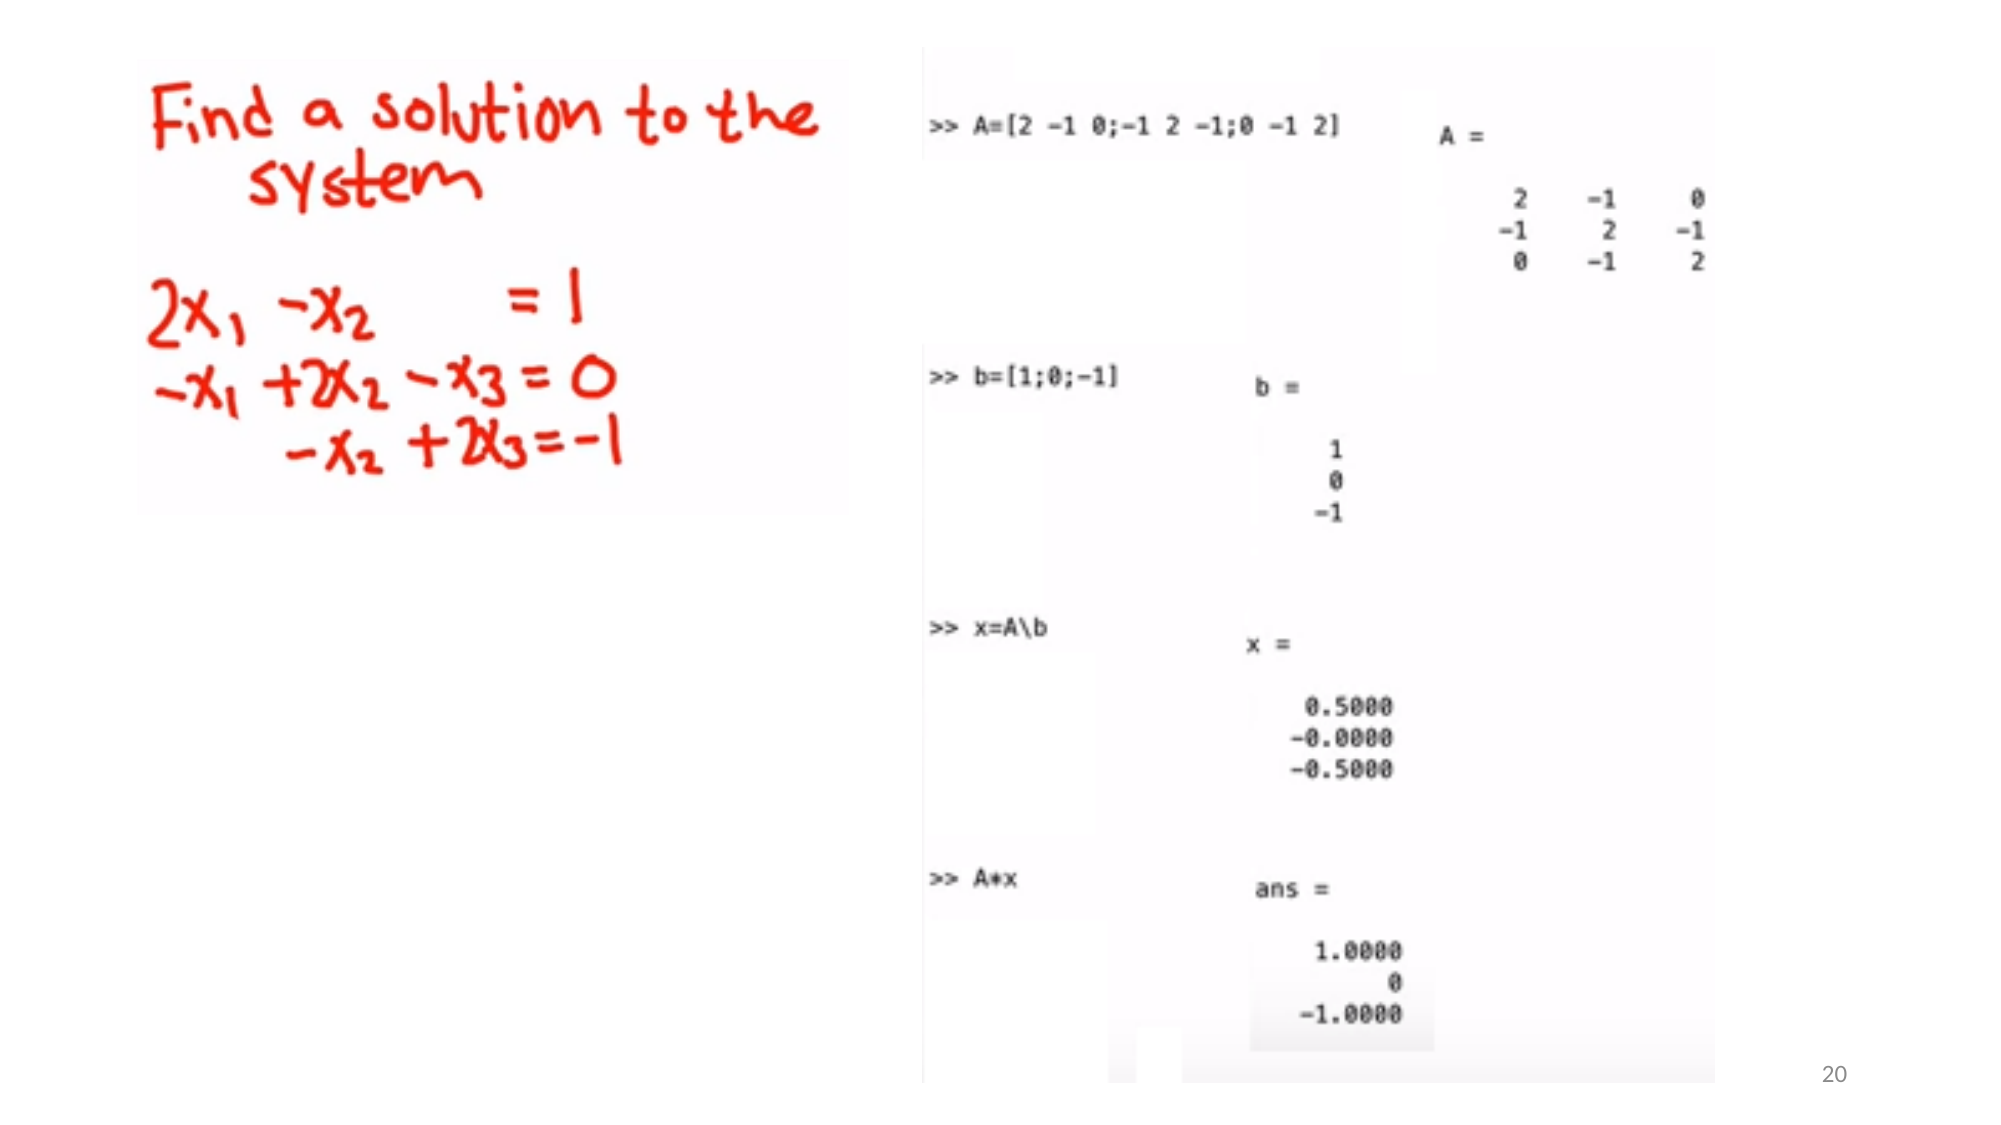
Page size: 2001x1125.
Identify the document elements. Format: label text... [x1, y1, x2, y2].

picture [137, 59, 849, 515]
slide_number 20 [1412, 1042, 1863, 1103]
picture [922, 47, 1715, 1083]
